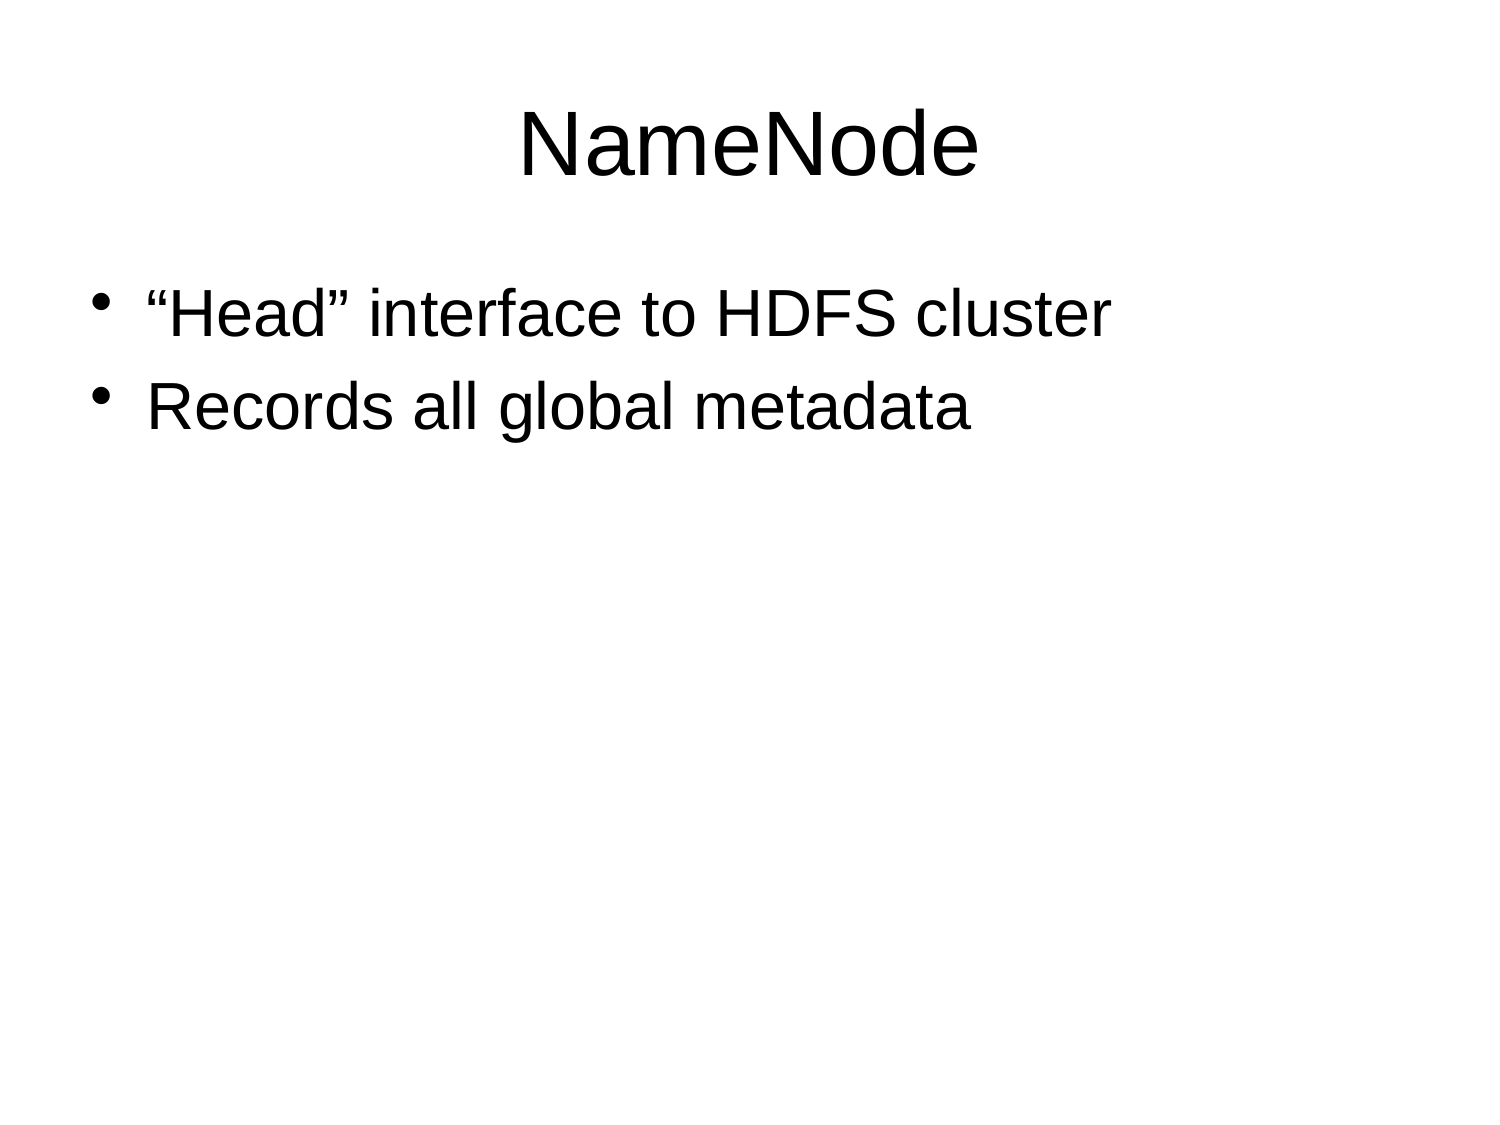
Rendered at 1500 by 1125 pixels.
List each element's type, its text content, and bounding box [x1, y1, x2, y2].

list “Head” interface to HDFS cluster Records all global metadata [75, 262, 1425, 1005]
title NameNode [75, 45, 1425, 233]
